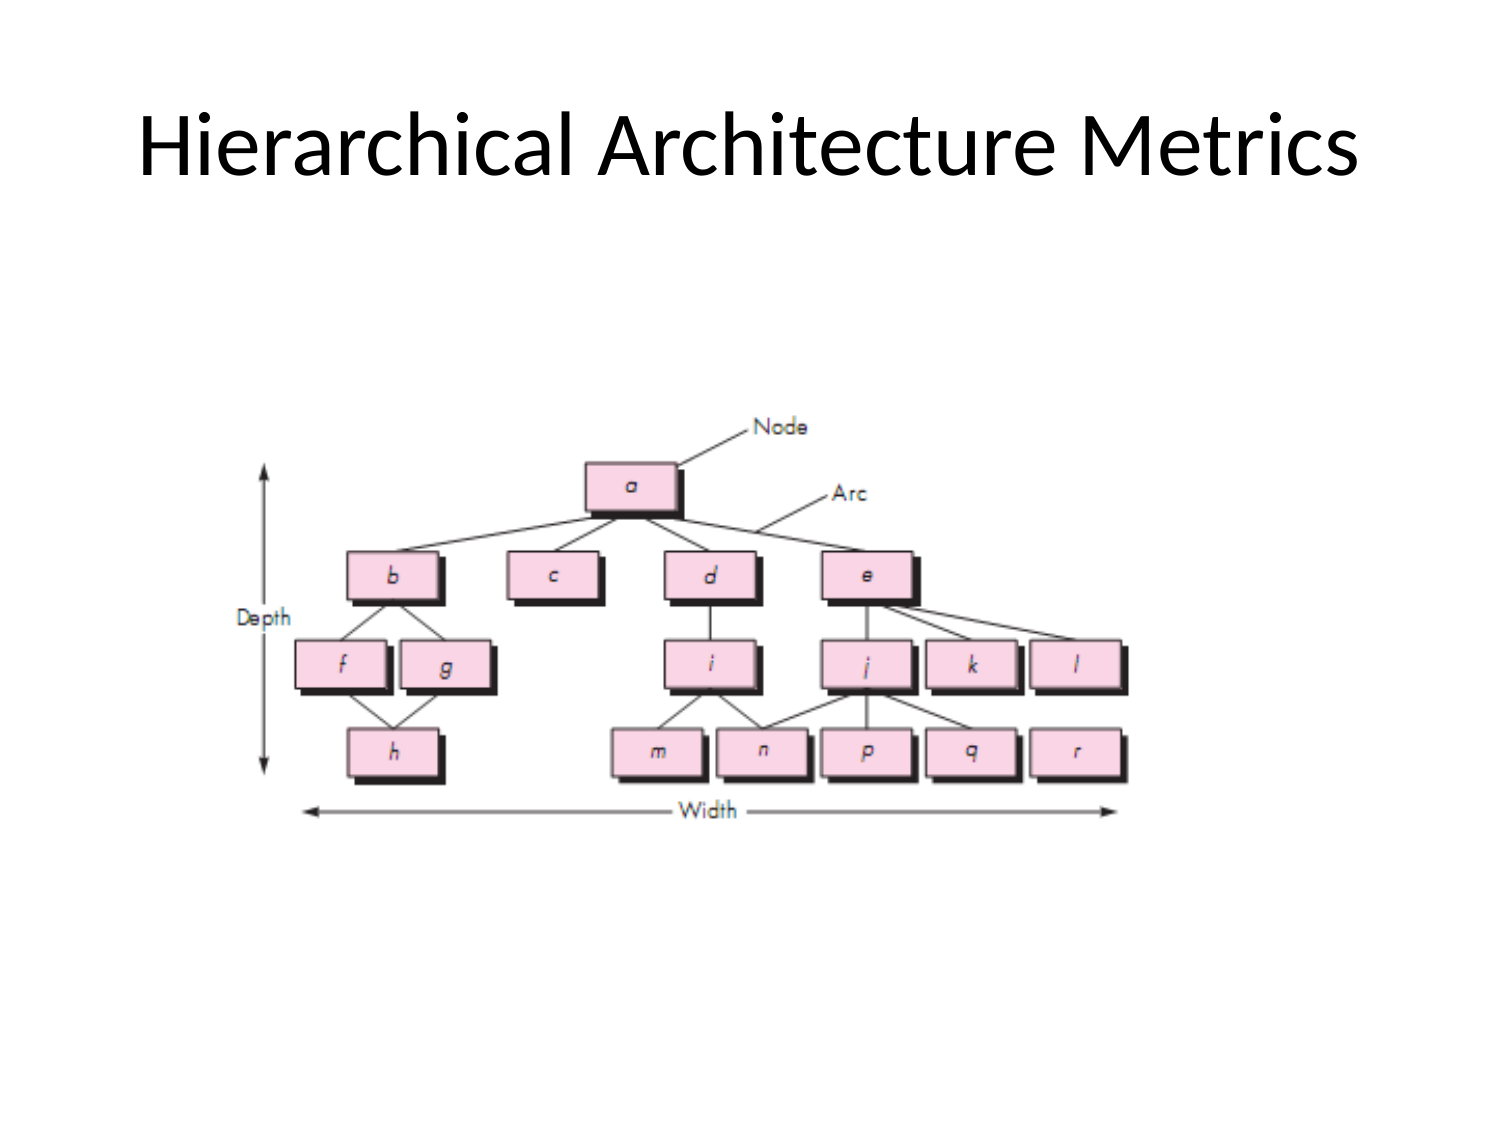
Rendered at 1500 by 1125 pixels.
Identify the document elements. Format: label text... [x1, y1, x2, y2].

picture [187, 412, 1183, 855]
title Hierarchical Architecture Metrics [75, 45, 1425, 233]
